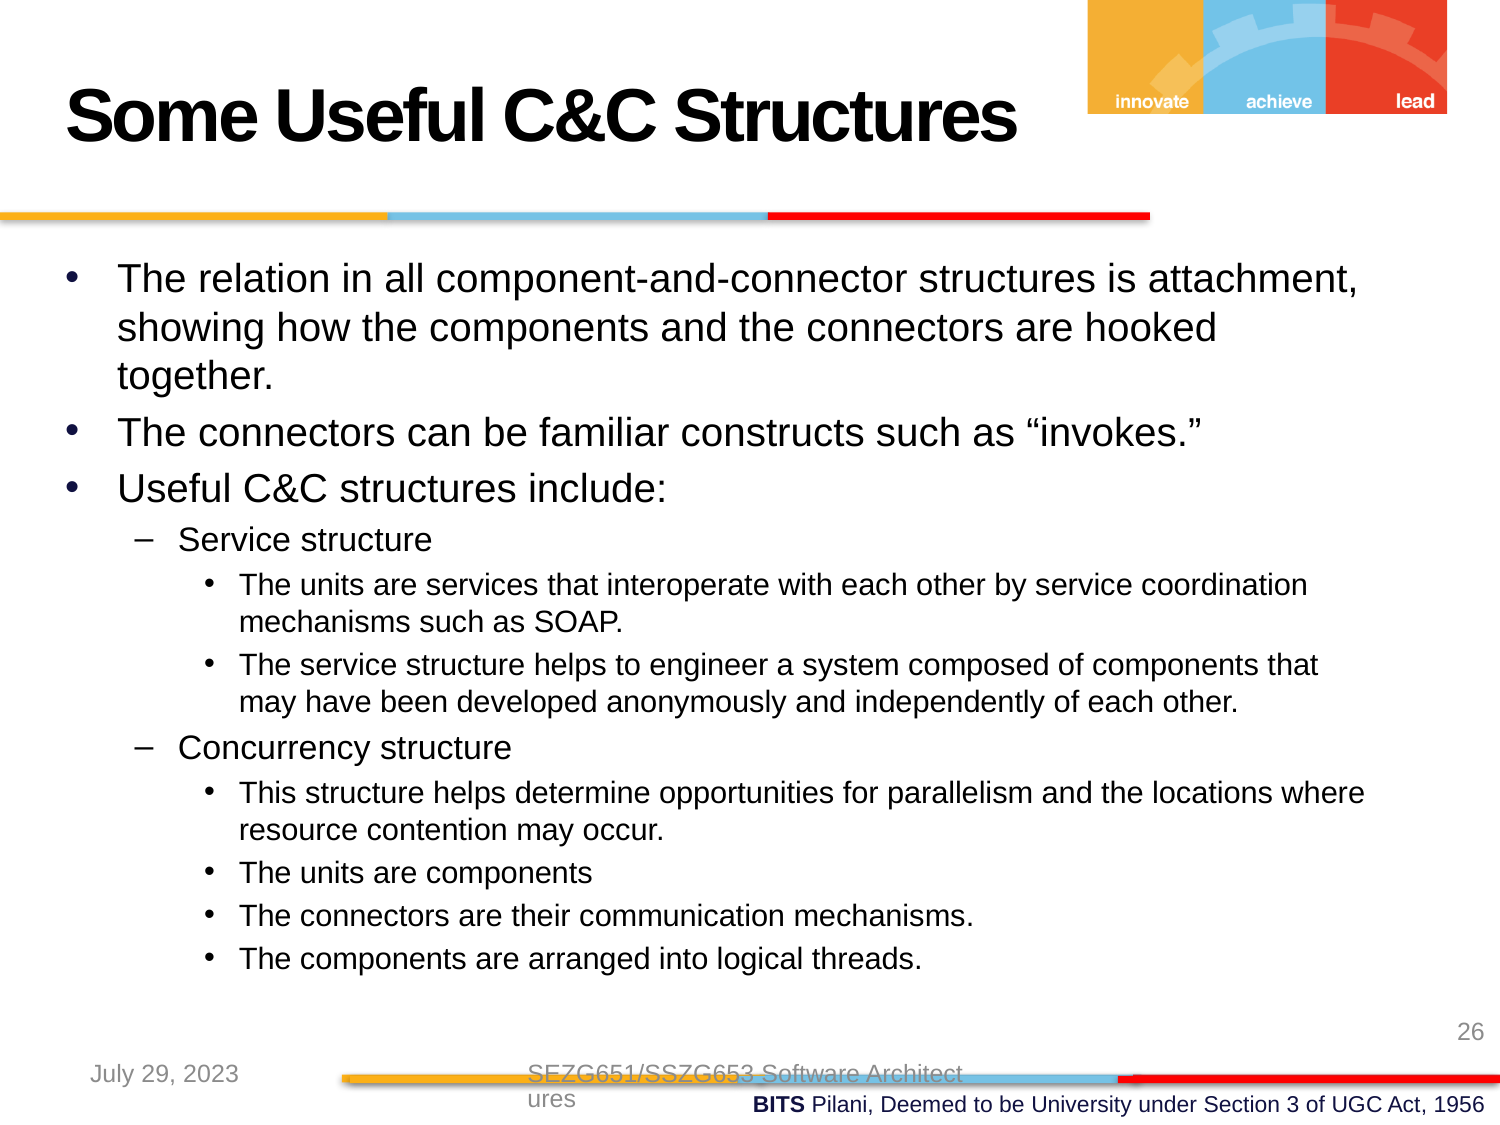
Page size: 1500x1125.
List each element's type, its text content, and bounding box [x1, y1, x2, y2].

footer SEZG651/SSZG653 Software Architectures [512, 1042, 988, 1103]
list The relation in all component-and-connector structures is attachment, showing how the components and the connectors are hooked together. The connectors can be familiar constructs such as “invokes.” Useful C&C structures include: Service structure The units are services that interoperate with each other by service coordination mechanisms such as SOAP. The service structure helps to engineer a system composed of components that may have been developed anonymously and independently of each other. Concurrency structure This structure helps determine opportunities for parallelism and the locations where resource contention may occur. The units are components The connectors are their communication mechanisms. The components are arranged into logical threads. [50, 245, 1400, 988]
slide_number 26 [1149, 1000, 1500, 1061]
list Some Useful C&C Structures [50, 24, 1088, 213]
picture [1087, 0, 1448, 114]
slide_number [75, 1042, 425, 1103]
